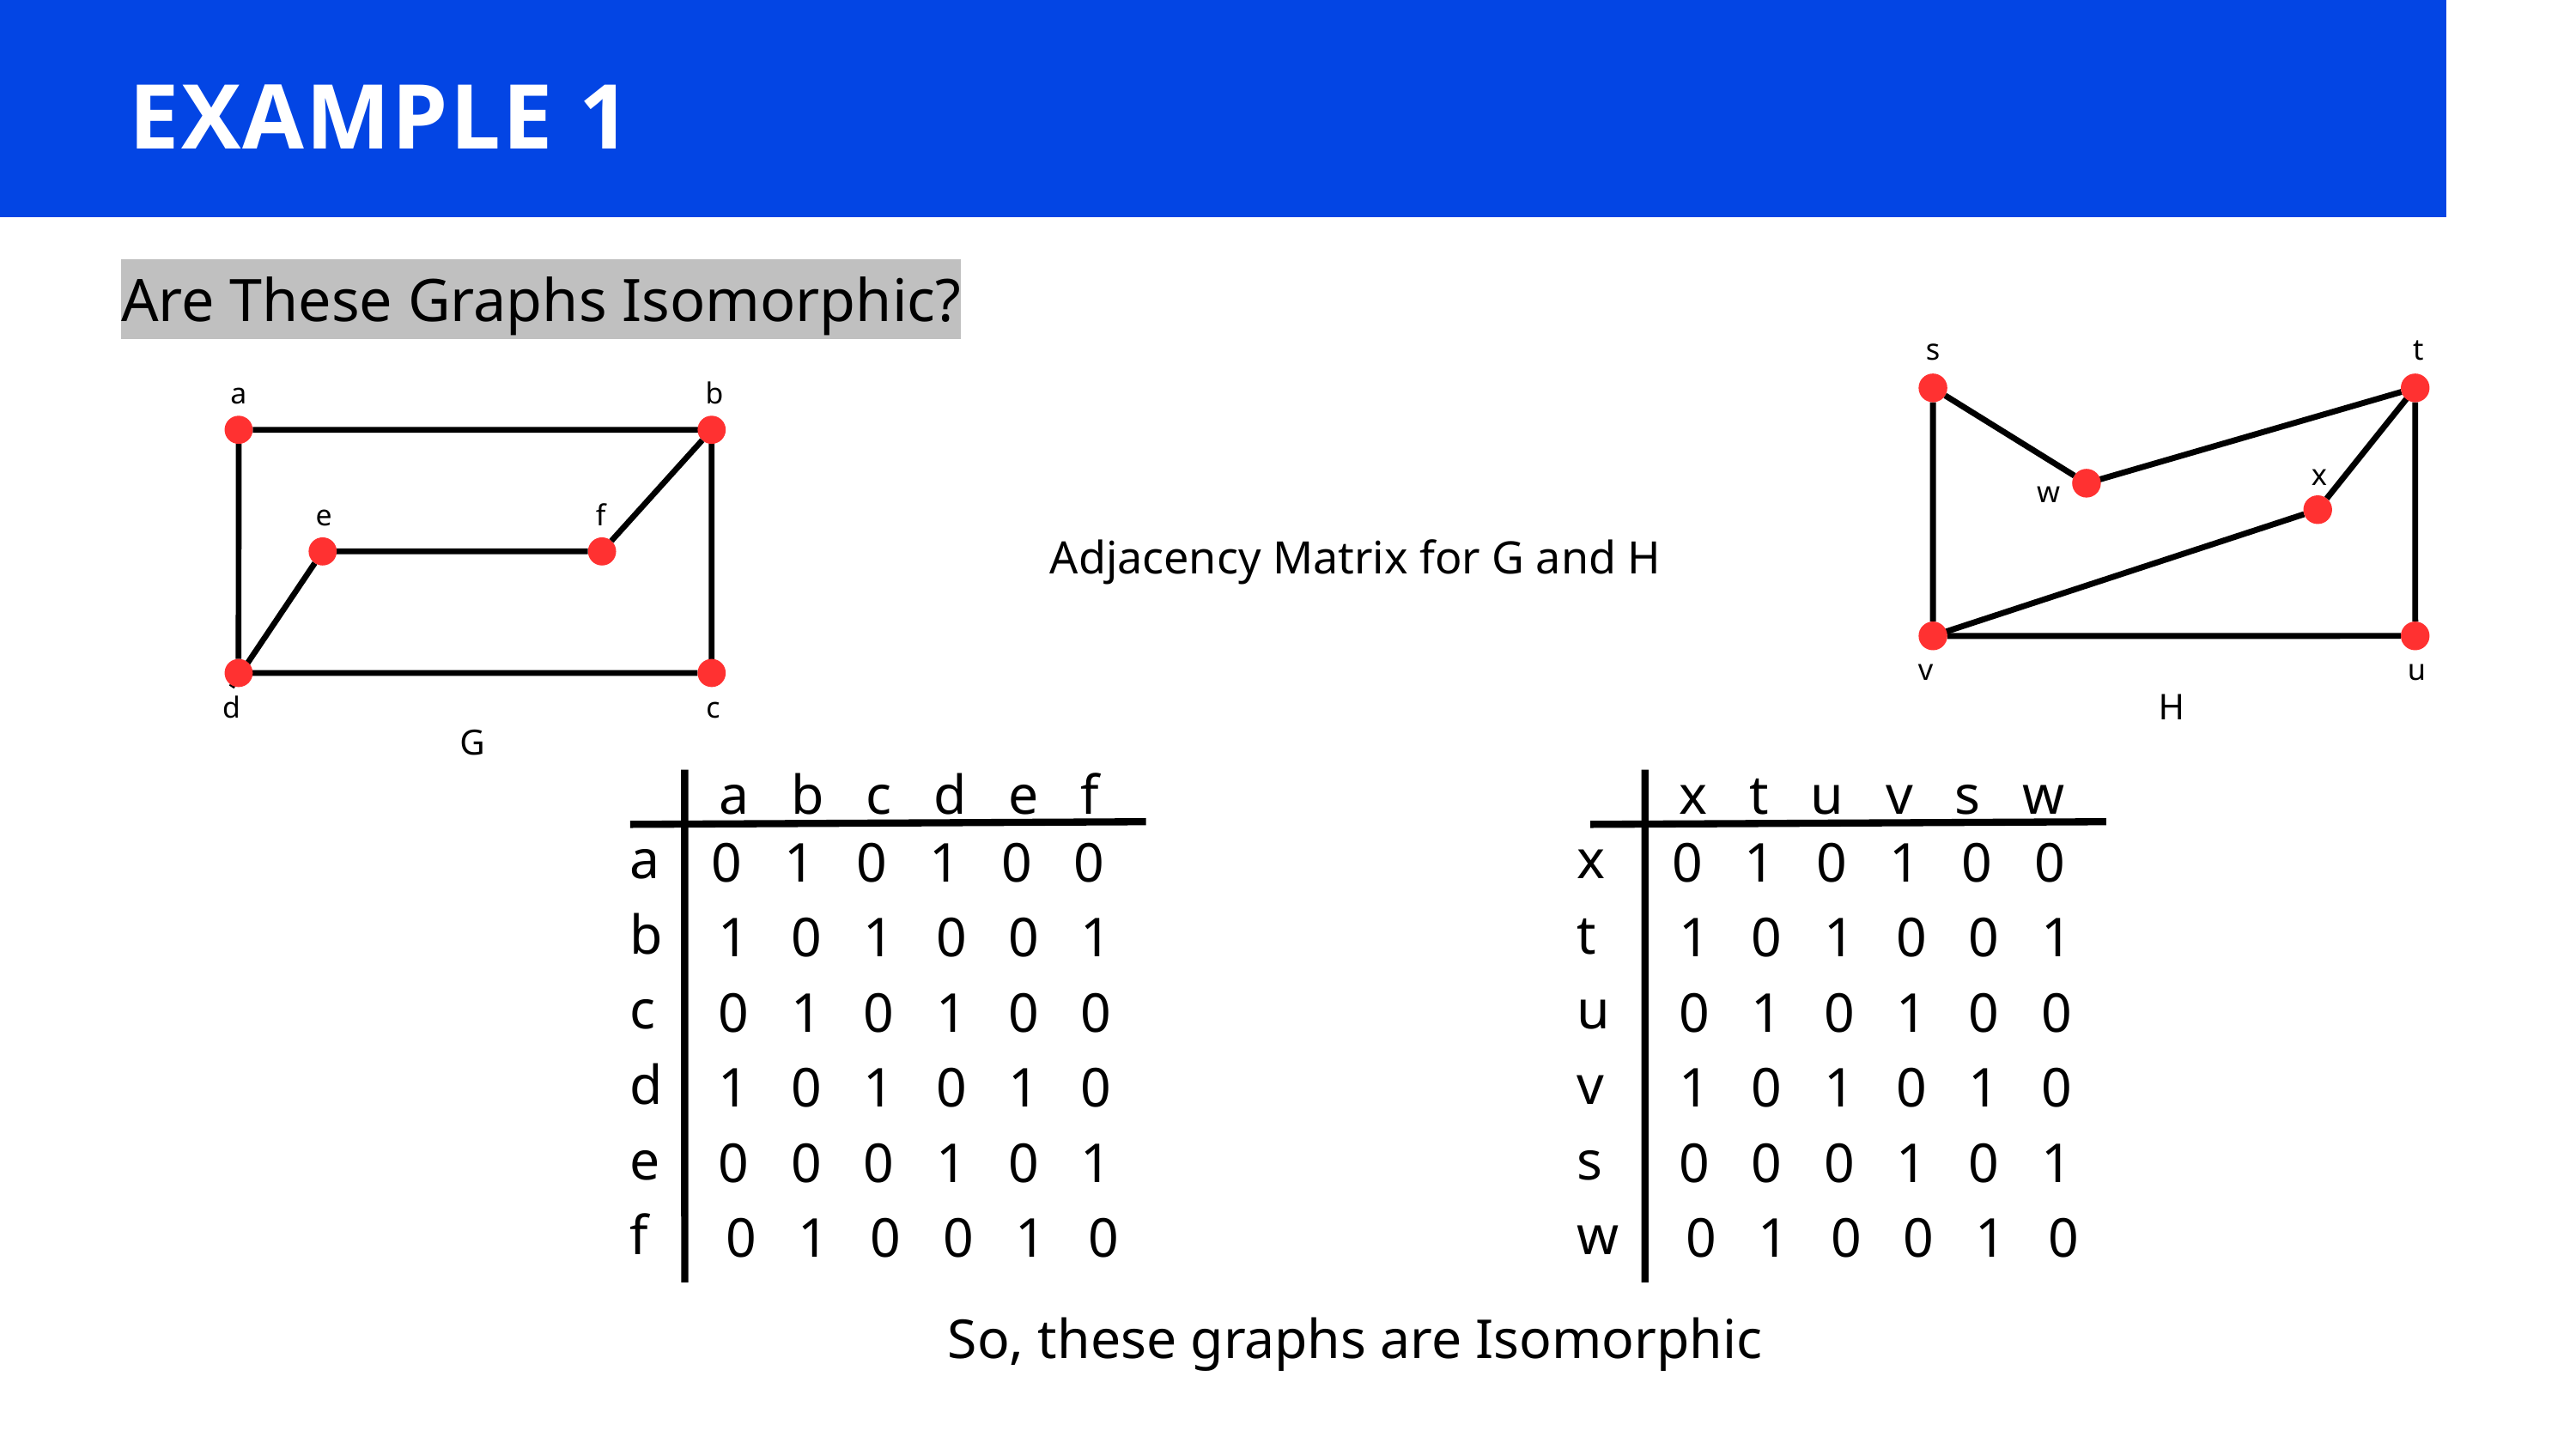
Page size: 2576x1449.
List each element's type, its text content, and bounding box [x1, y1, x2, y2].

text_box Adjacency Matrix for G and H [1043, 520, 1668, 584]
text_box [0, 0, 2447, 218]
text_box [1912, 330, 2432, 724]
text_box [629, 756, 1146, 1282]
text_box Are These Graphs Isomorphic? [83, 251, 999, 334]
text_box So, these graphs are Isomorphic [945, 1294, 1767, 1370]
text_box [218, 373, 728, 761]
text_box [1577, 756, 2107, 1282]
